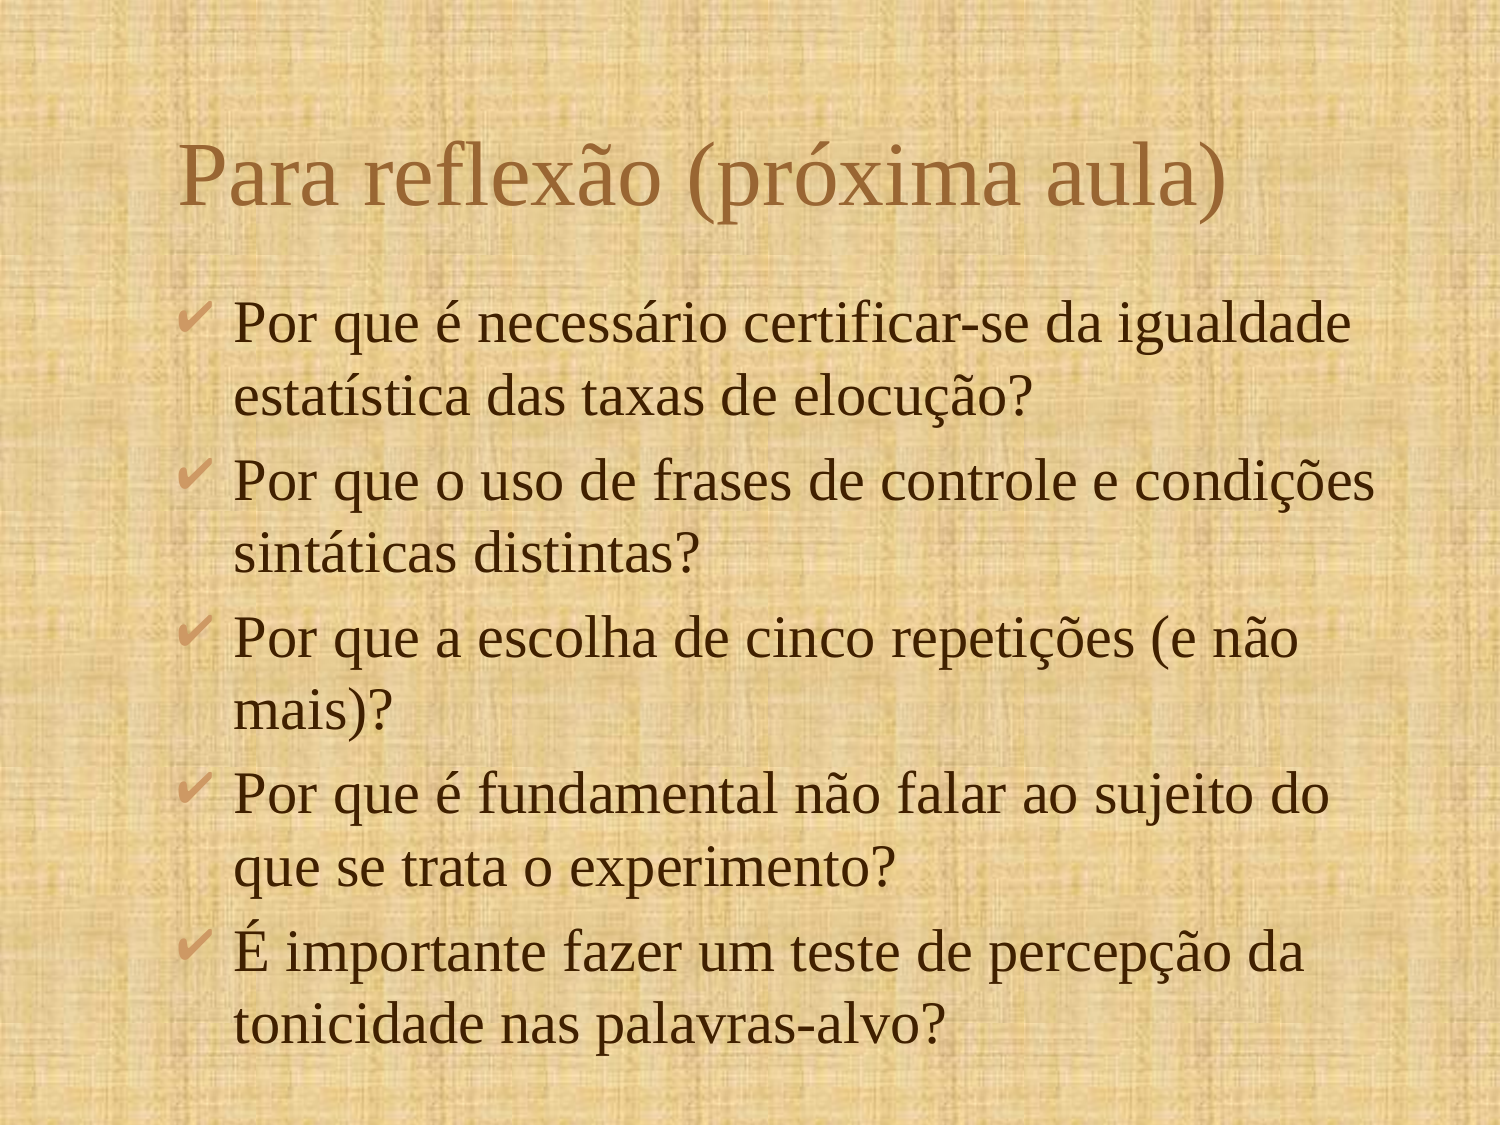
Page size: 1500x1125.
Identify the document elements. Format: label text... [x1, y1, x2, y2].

picture [0, 0, 1500, 1125]
list Por que é necessário certificar-se da igualdade estatística das taxas de elocução? Por que o uso de frases de controle e condições sintáticas distintas? Por que a escolha de cinco repetições (e não mais)? Por que é fundamental não falar ao sujeito do que se trata o experimento? É importante fazer um teste de percepção da tonicidade nas palavras-alvo? [162, 274, 1438, 951]
title Para reflexão (próxima aula) [162, 74, 1438, 263]
